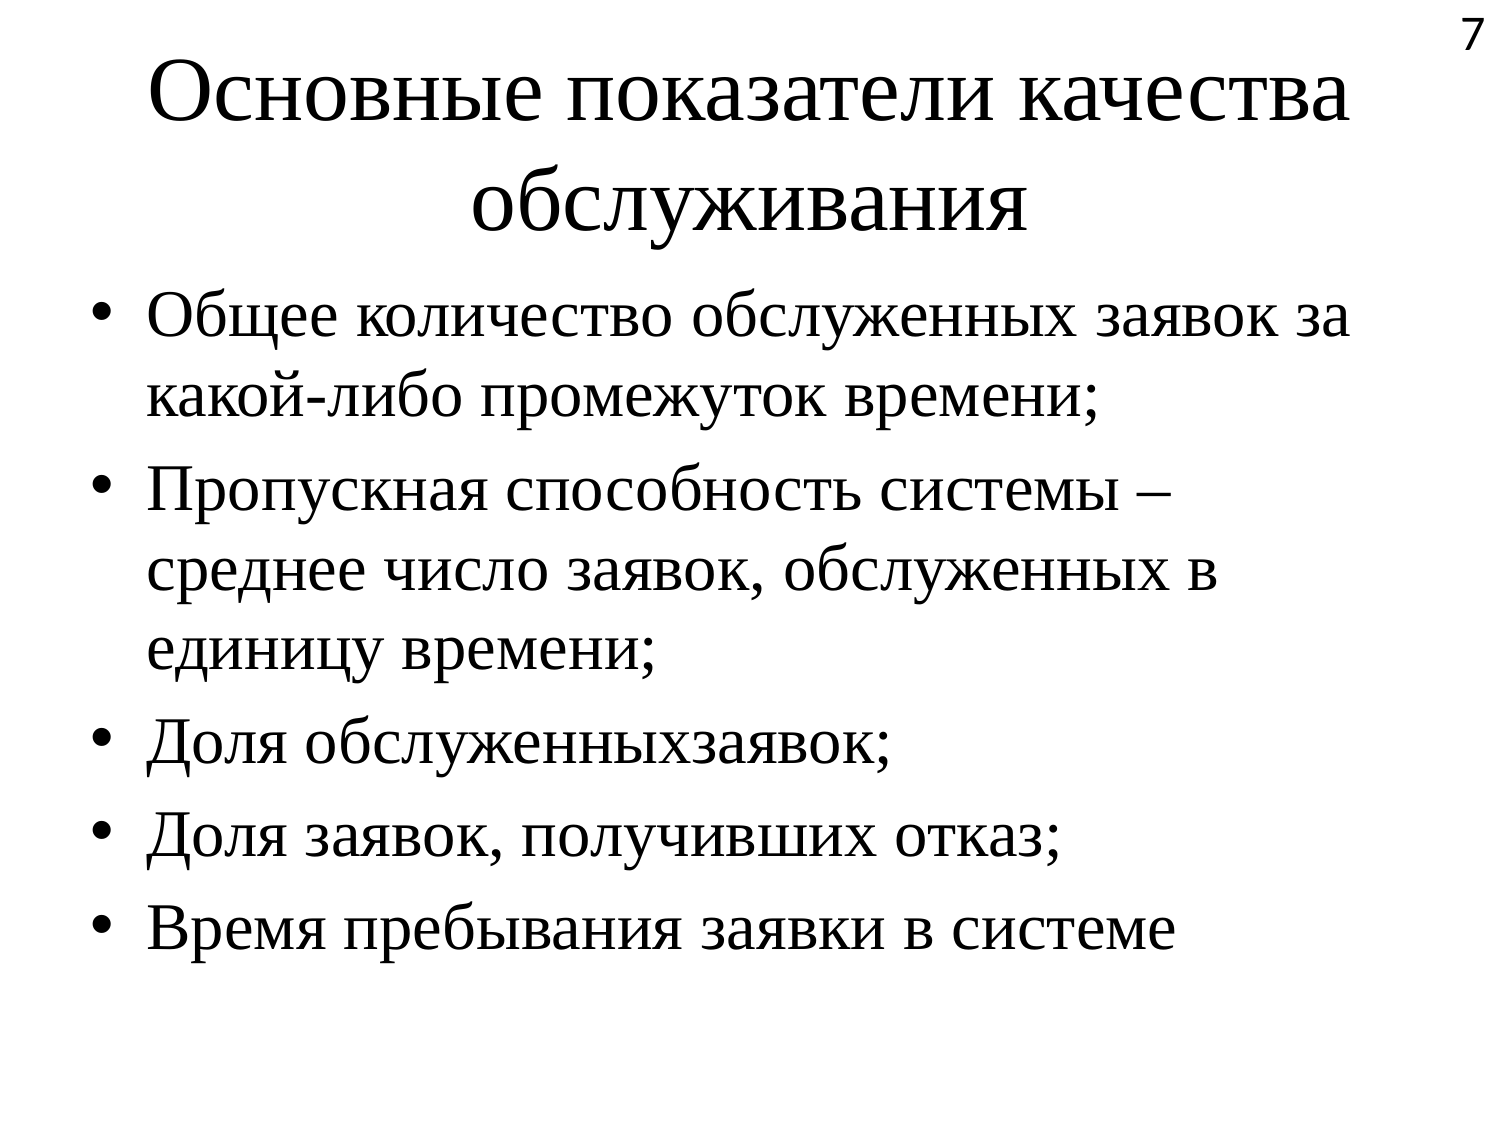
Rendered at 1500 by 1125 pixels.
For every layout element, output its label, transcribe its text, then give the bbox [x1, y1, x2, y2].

text_box 7 [1149, 0, 1500, 60]
title Основные показатели качества обслуживания [74, 44, 1426, 233]
list Общее количество обслуженных заявок за какой-либо промежуток времени; Пропускная способность системы – среднее число заявок, обслуженных в единицу времени; Доля обслуженныхзаявок; Доля заявок, получивших отказ; Время пребывания заявки в системе [74, 262, 1426, 1091]
